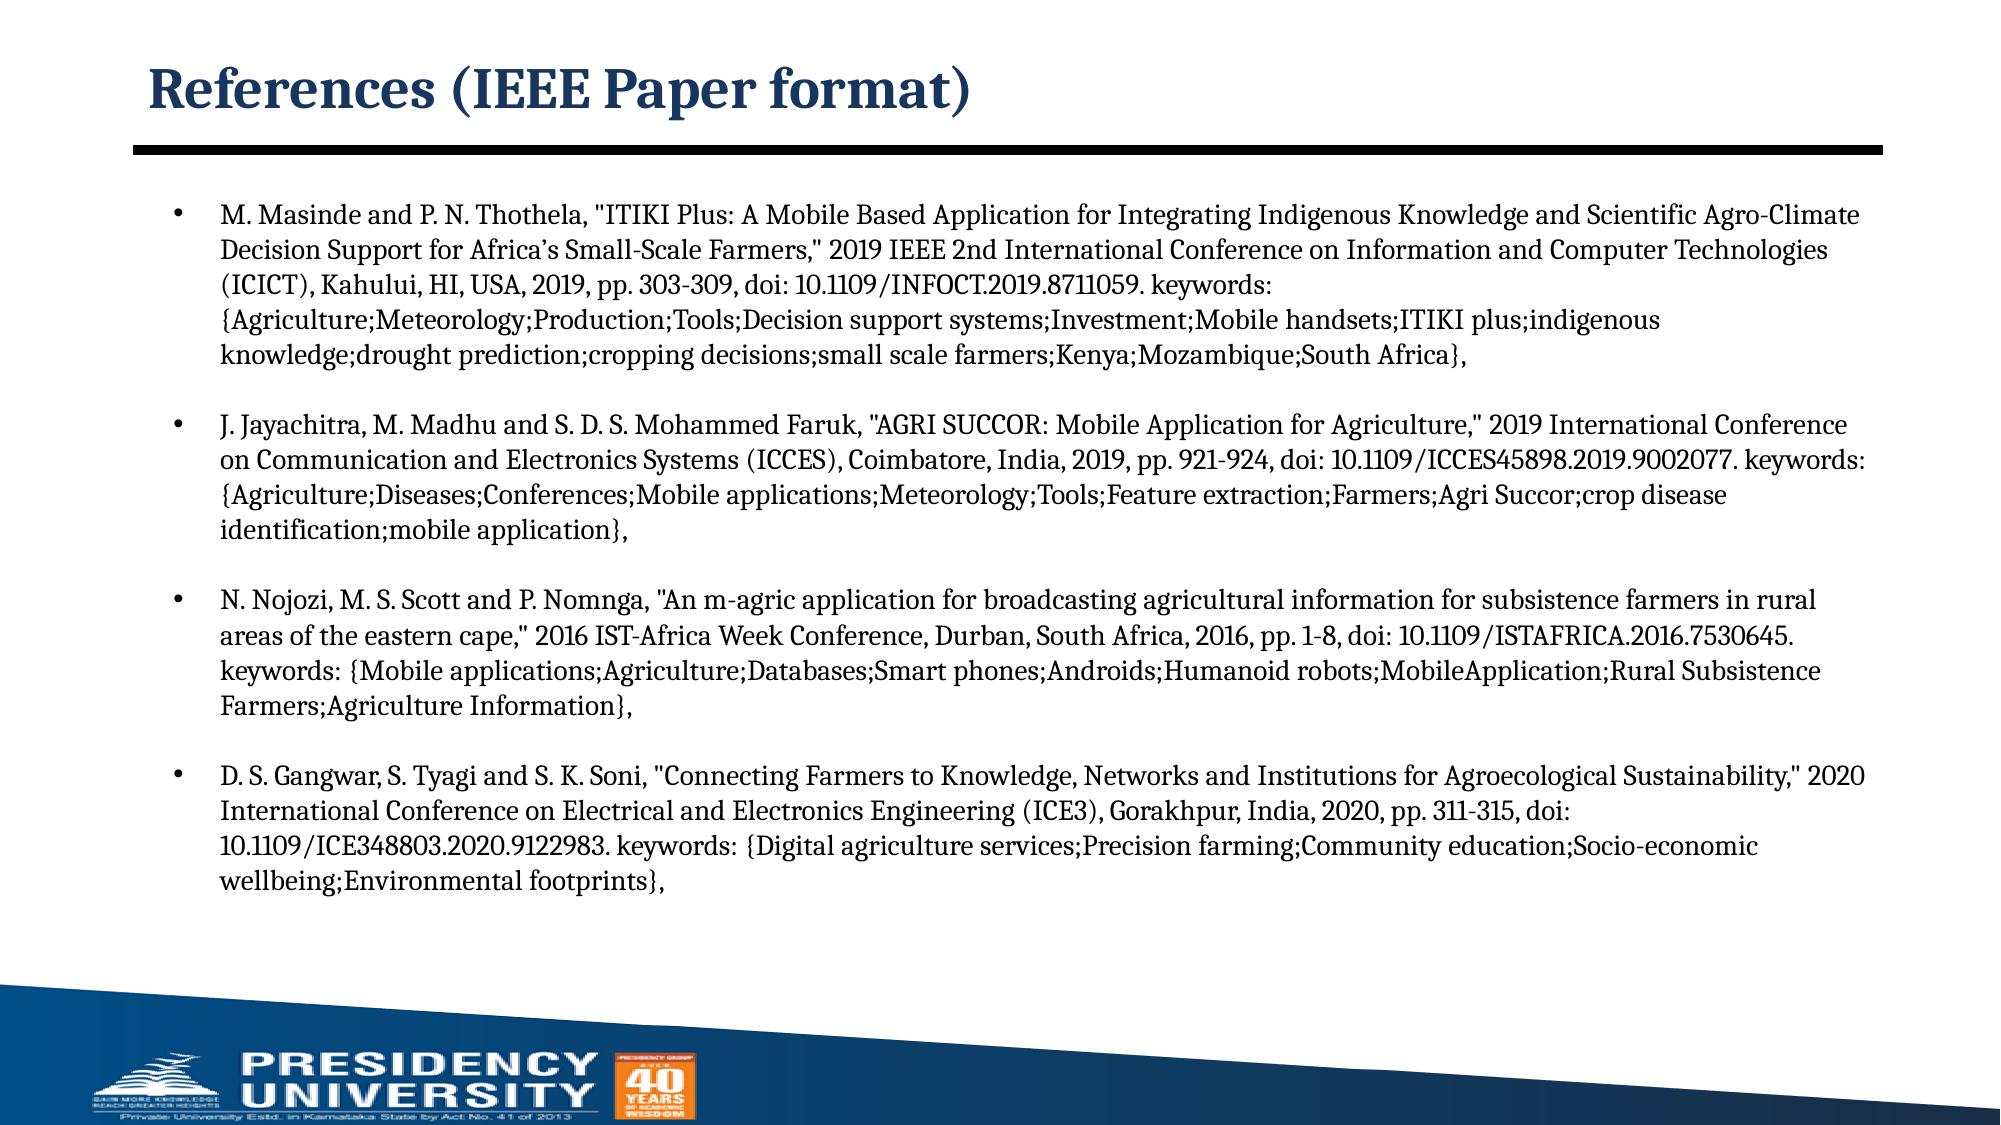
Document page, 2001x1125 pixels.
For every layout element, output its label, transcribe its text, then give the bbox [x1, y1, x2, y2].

picture [0, 982, 2000, 1125]
list M. Masinde and P. N. Thothela, "ITIKI Plus: A Mobile Based Application for Integrating Indigenous Knowledge and Scientific Agro-Climate Decision Support for Africa’s Small-Scale Farmers," 2019 IEEE 2nd International Conference on Information and Computer Technologies (ICICT), Kahului, HI, USA, 2019, pp. 303-309, doi: 10.1109/INFOCT.2019.8711059. keywords: {Agriculture;Meteorology;Production;Tools;Decision support systems;Investment;Mobile handsets;ITIKI plus;indigenous knowledge;drought prediction;cropping decisions;small scale farmers;Kenya;Mozambique;South Africa}, J. Jayachitra, M. Madhu and S. D. S. Mohammed Faruk, "AGRI SUCCOR: Mobile Application for Agriculture," 2019 International Conference on Communication and Electronics Systems (ICCES), Coimbatore, India, 2019, pp. 921-924, doi: 10.1109/ICCES45898.2019.9002077. keywords: {Agriculture;Diseases;Conferences;Mobile applications;Meteorology;Tools;Feature extraction;Farmers;Agri Succor;crop disease identification;mobile application}, N. Nojozi, M. S. Scott and P. Nomnga, "An m-agric application for broadcasting agricultural information for subsistence farmers in rural areas of the eastern cape," 2016 IST-Africa Week Conference, Durban, South Africa, 2016, pp. 1-8, doi: 10.1109/ISTAFRICA.2016.7530645. keywords: {Mobile applications;Agriculture;Databases;Smart phones;Androids;Humanoid robots;MobileApplication;Rural Subsistence Farmers;Agriculture Information}, D. S. Gangwar, S. Tyagi and S. K. Soni, "Connecting Farmers to Knowledge, Networks and Institutions for Agroecological Sustainability," 2020 International Conference on Electrical and Electronics Engineering (ICE3), Gorakhpur, India, 2020, pp. 311-315, doi: 10.1109/ICE348803.2020.9122983. keywords: {Digital agriculture services;Precision farming;Community education;Socio-economic wellbeing;Environmental footprints}, [133, 187, 1884, 1000]
title References (IEEE Paper format) [133, 45, 1884, 125]
